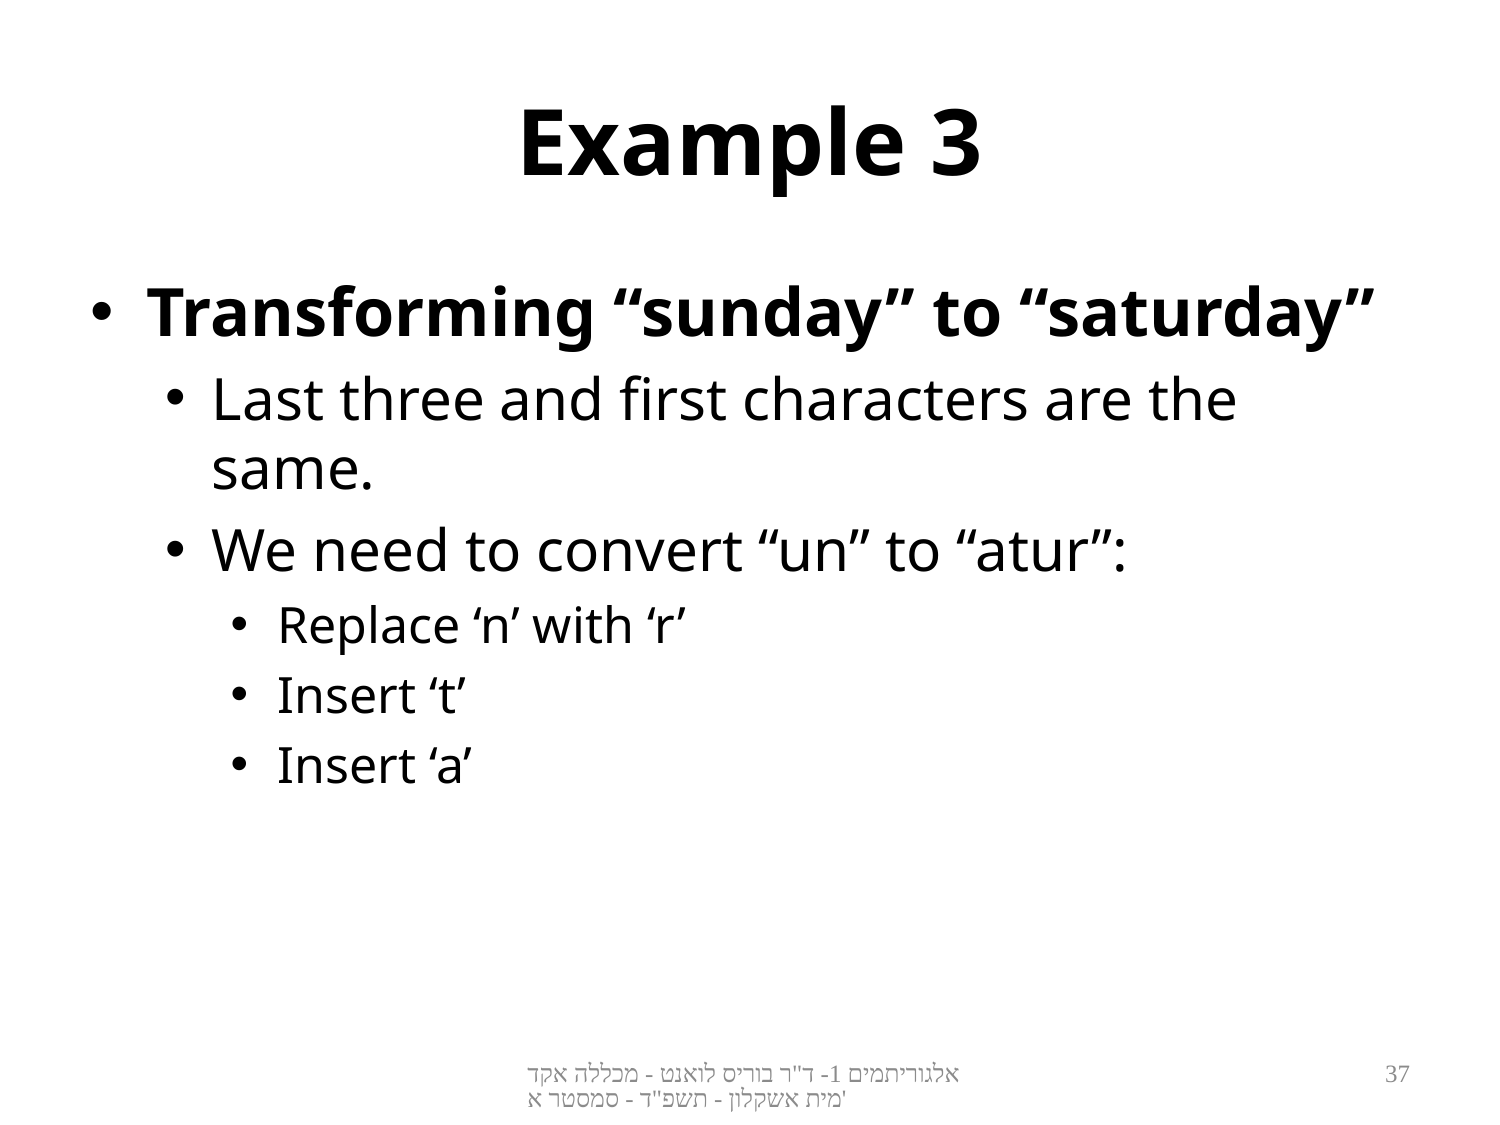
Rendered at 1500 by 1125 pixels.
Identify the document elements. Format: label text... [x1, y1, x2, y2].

list Transforming “sunday” to “saturday” Last three and first characters are the same. We need to convert “un” to “atur”: Replace ‘n’ with ‘r’ Insert ‘t’ Insert ‘a’ [75, 262, 1425, 1005]
footer אלגוריתמים 1- ד"ר בוריס לואנט - מכללה אקדמית אשקלון - תשפ"ד - סמסטר א' [512, 1042, 988, 1103]
title Example 3 [75, 45, 1425, 233]
slide_number 37 [1074, 1042, 1425, 1103]
